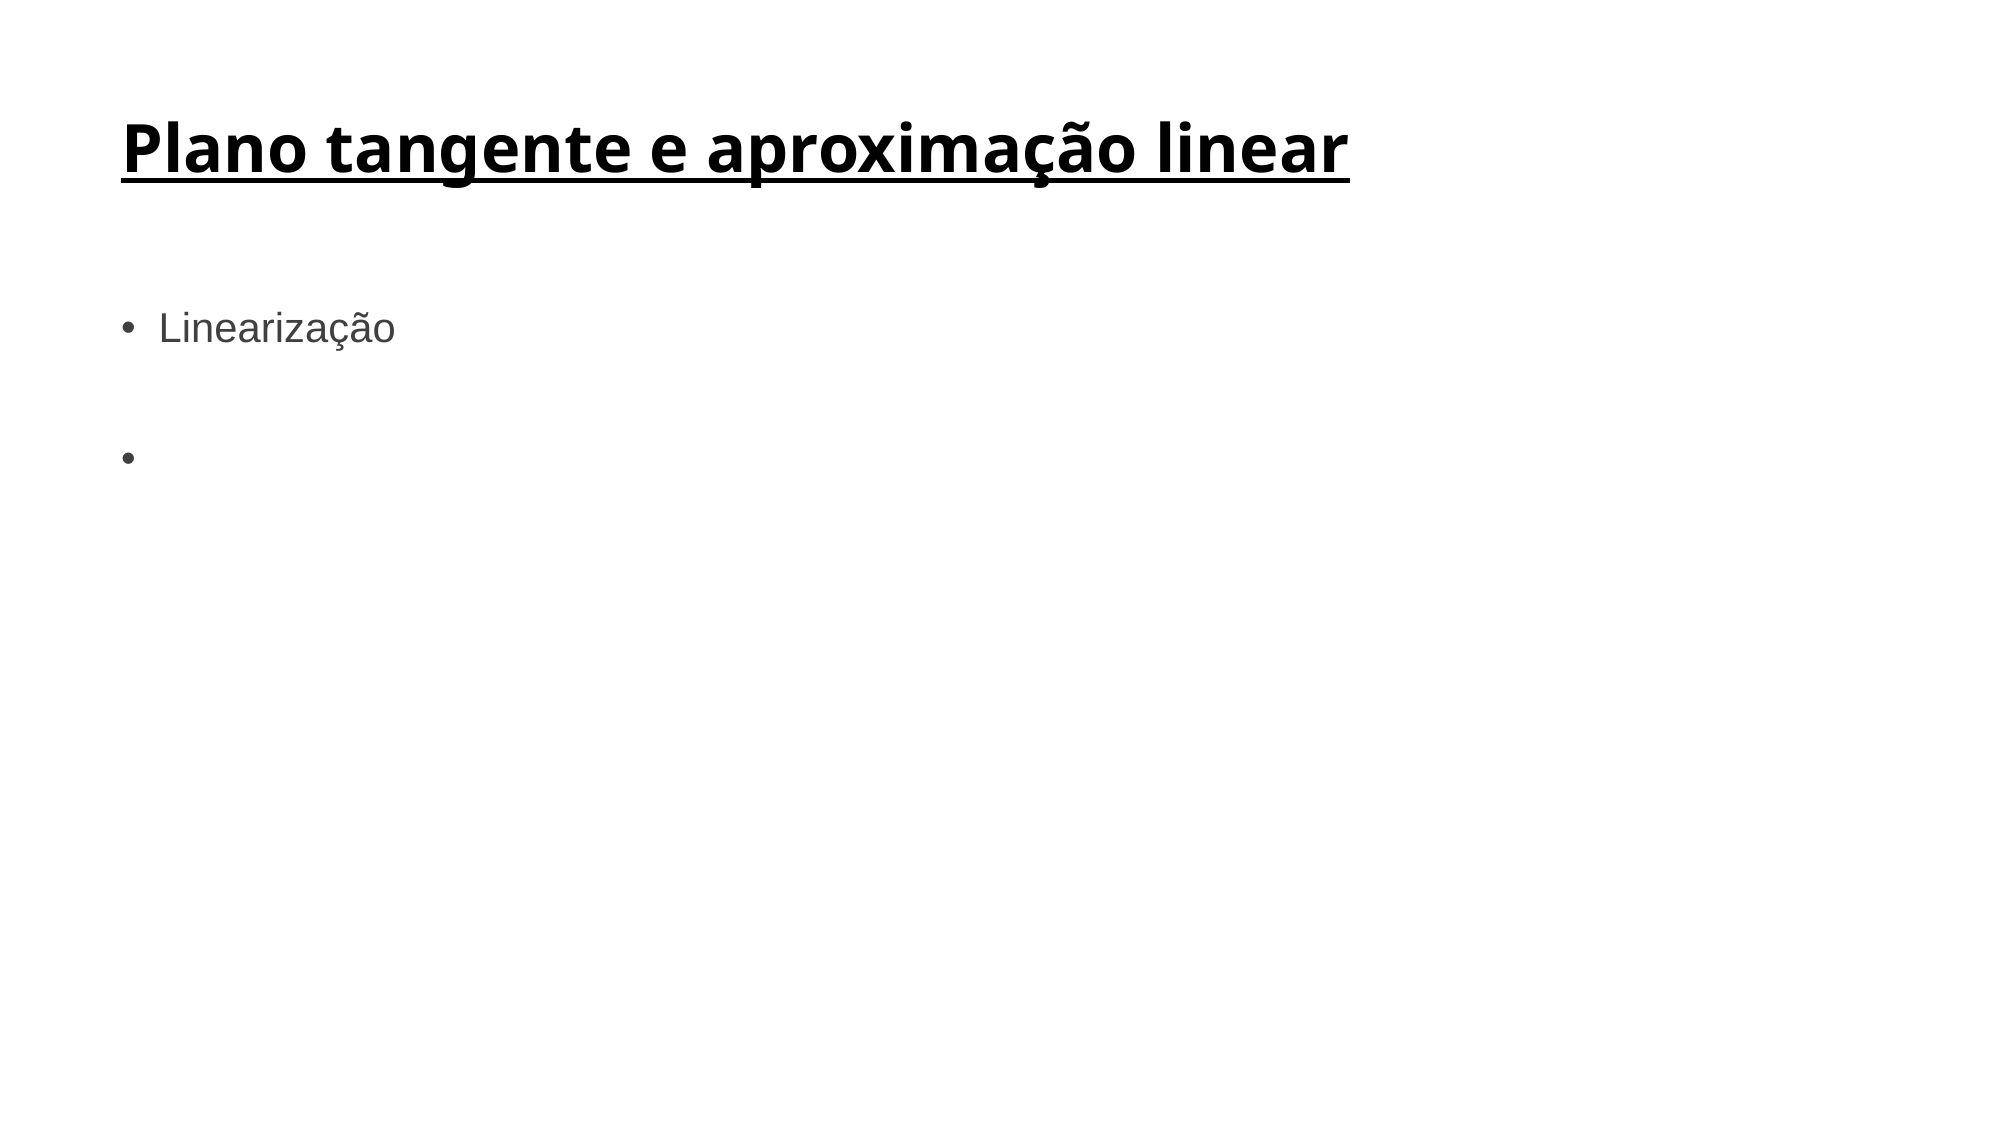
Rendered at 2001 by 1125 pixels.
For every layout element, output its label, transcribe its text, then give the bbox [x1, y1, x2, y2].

title Plano tangente e aproximação linear [106, 42, 1832, 260]
